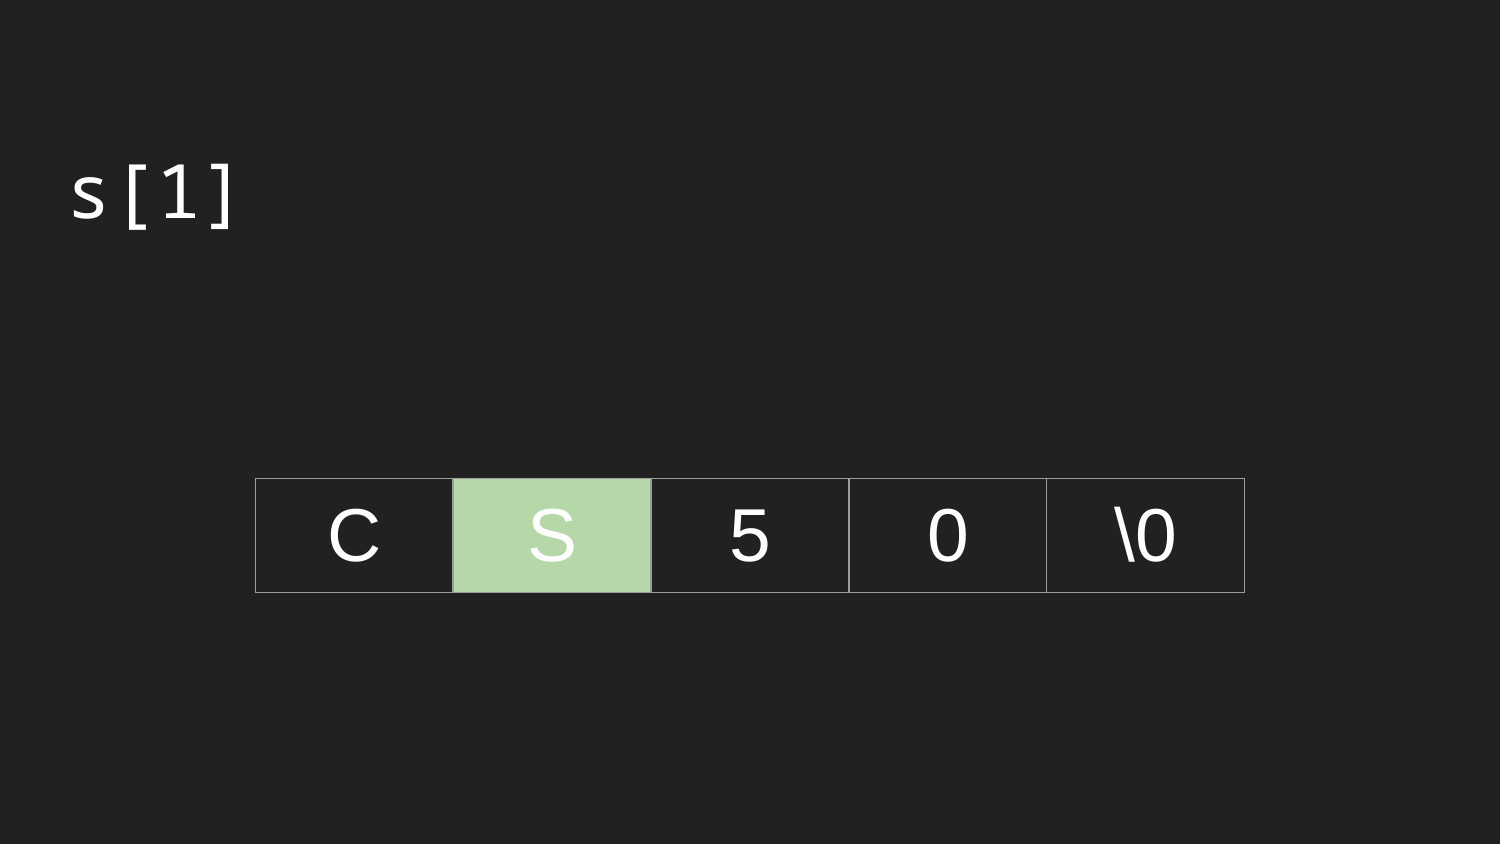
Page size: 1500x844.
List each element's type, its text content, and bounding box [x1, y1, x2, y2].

table_header 0 [850, 479, 1046, 592]
table_header S [454, 479, 650, 592]
table_header \0 [1047, 479, 1244, 592]
table_header C [256, 479, 452, 592]
title s[1] [51, 119, 1449, 258]
table_header 5 [652, 479, 848, 592]
